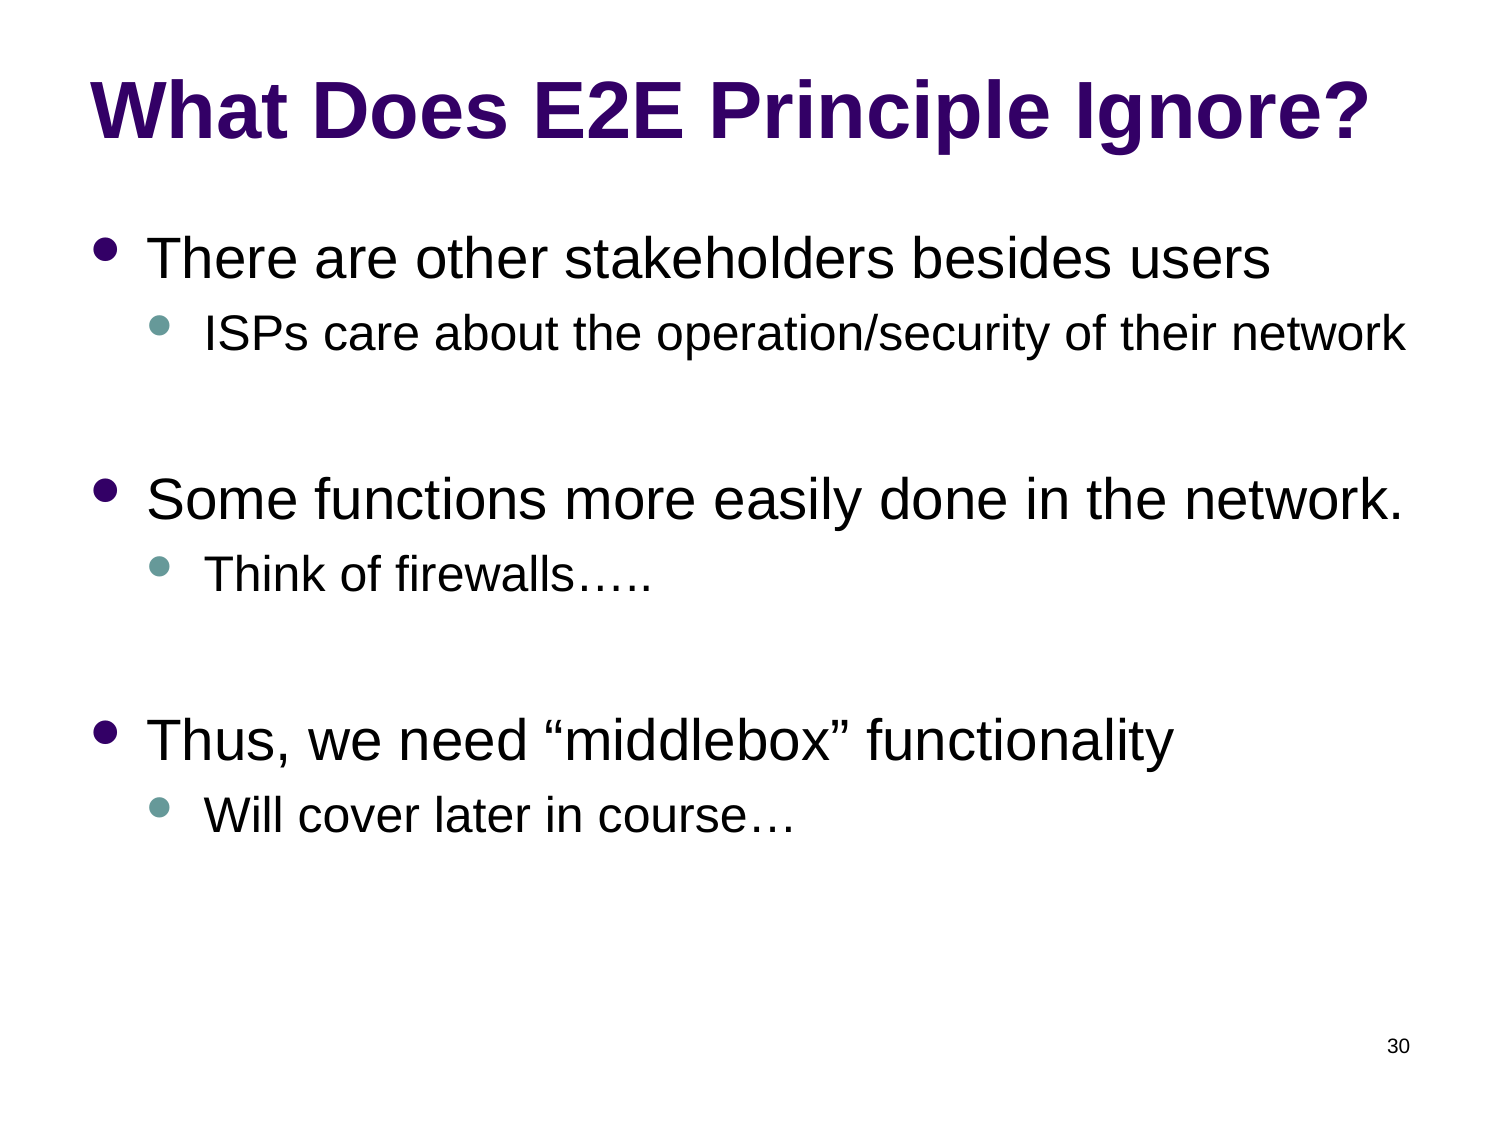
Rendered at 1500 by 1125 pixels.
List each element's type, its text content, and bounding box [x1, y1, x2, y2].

title What Does E2E Principle Ignore? [75, 20, 1425, 163]
list There are other stakeholders besides users ISPs care about the operation/security of their network Some functions more easily done in the network. Think of firewalls….. Thus, we need “middlebox” functionality Will cover later in course… [75, 212, 1475, 1006]
slide_number 30 [1074, 1024, 1426, 1101]
